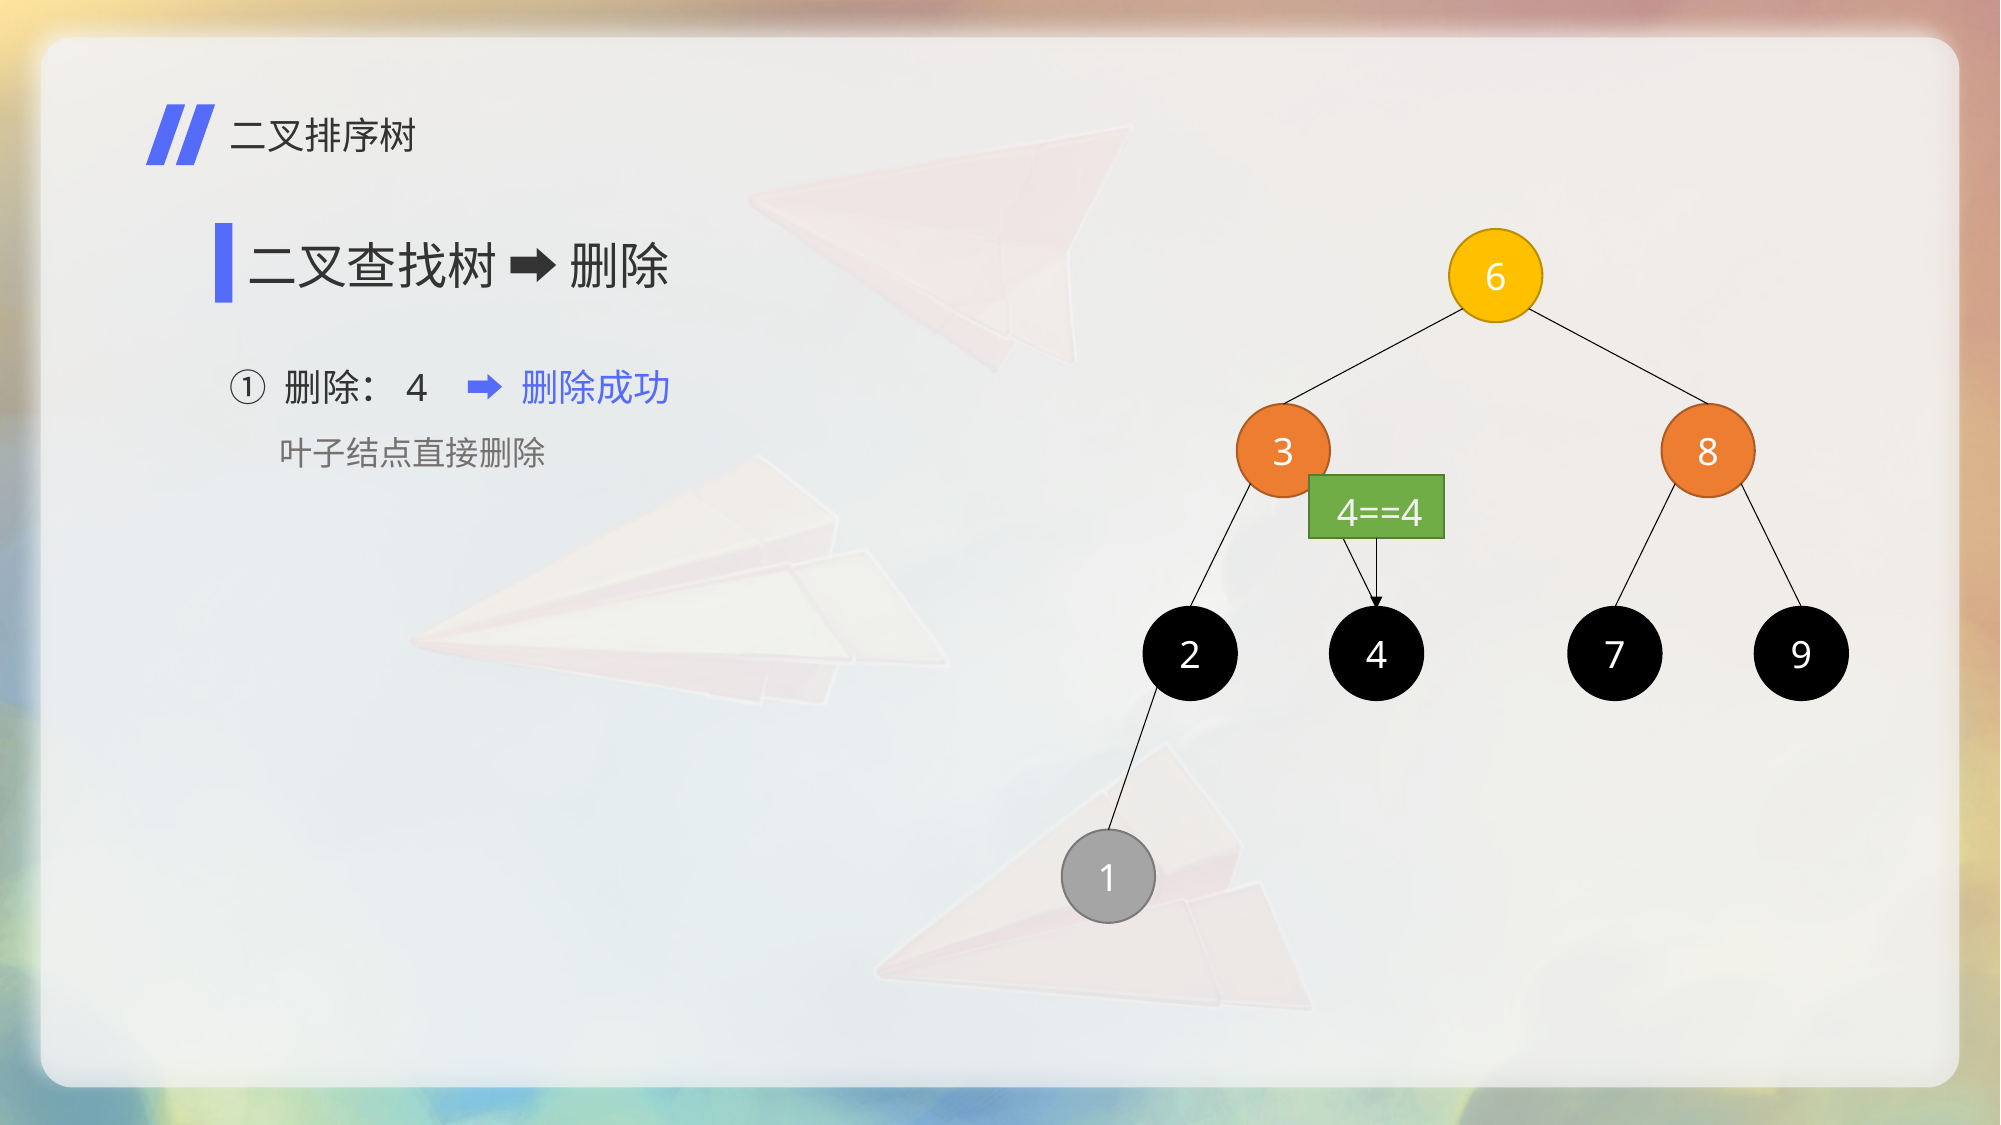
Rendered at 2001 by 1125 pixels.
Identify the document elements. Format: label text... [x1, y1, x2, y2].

text_box 叶子结点直接删除 [265, 424, 567, 480]
text_box 二叉查找树 ➡ 删除 [233, 226, 843, 302]
text_box ➡ 删除成功 [451, 356, 753, 416]
text_box 先序遍历： [28, 25, 1947, 1074]
text_box ① 删除：4 [215, 356, 451, 416]
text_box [145, 104, 216, 166]
text_box ➡ 不存在 5 [36, 33, 1929, 1056]
text_box 二叉排序树 [216, 104, 788, 165]
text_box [1308, 474, 1445, 609]
text_box [214, 222, 233, 304]
picture [0, 0, 2000, 1125]
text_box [1061, 228, 1848, 923]
text_box 二叉树的物理结构 [25, 22, 1954, 1080]
text_box 2 [33, 30, 1935, 1062]
